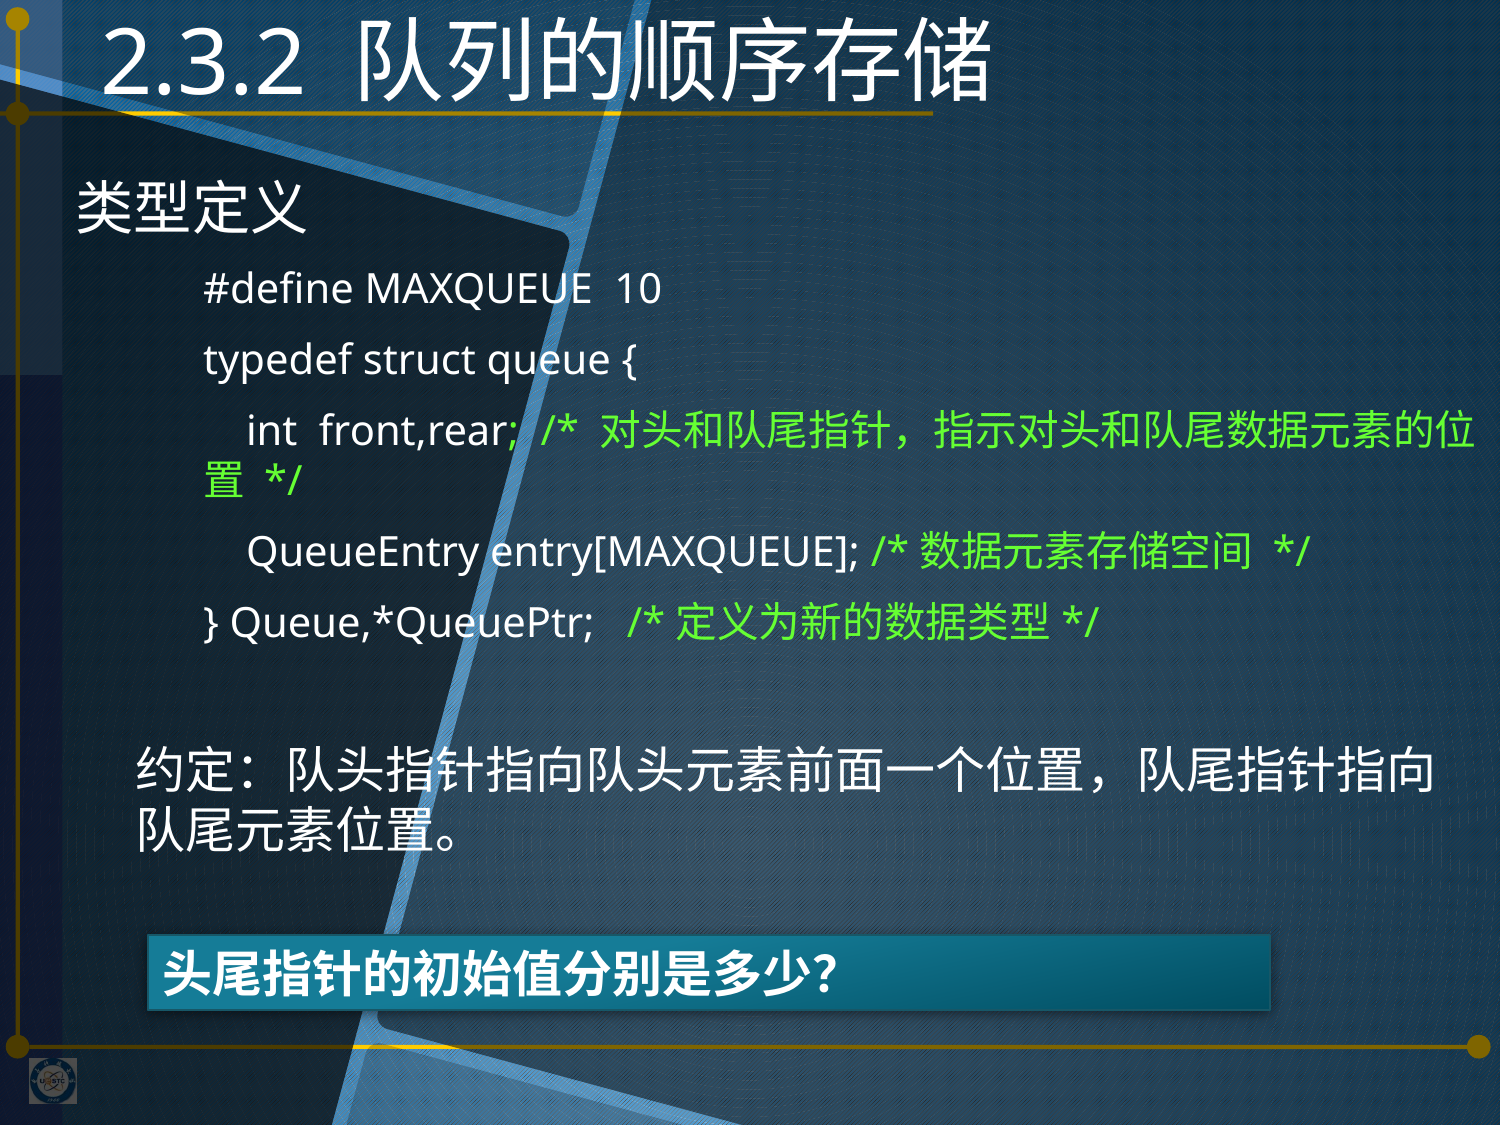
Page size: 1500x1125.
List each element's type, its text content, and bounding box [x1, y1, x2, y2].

title 2.3.2 队列的顺序存储 [41, 0, 1010, 121]
list 类型定义 #define MAXQUEUE 10 typedef struct queue { int front,rear; /* 对头和队尾指针，指示对头和队尾数据元素的位置 */ QueueEntry entry[MAXQUEUE]; /*数据元素存储空间 */ } Queue,*QueuePtr; /*定义为新的数据类型*/ 约定：队头指针指向队头元素前面一个位置，队尾指针指向队尾元素位置。 [60, 19, 1496, 917]
picture [29, 1058, 77, 1104]
text_box 头尾指针的初始值分别是多少？ [147, 934, 1271, 1011]
